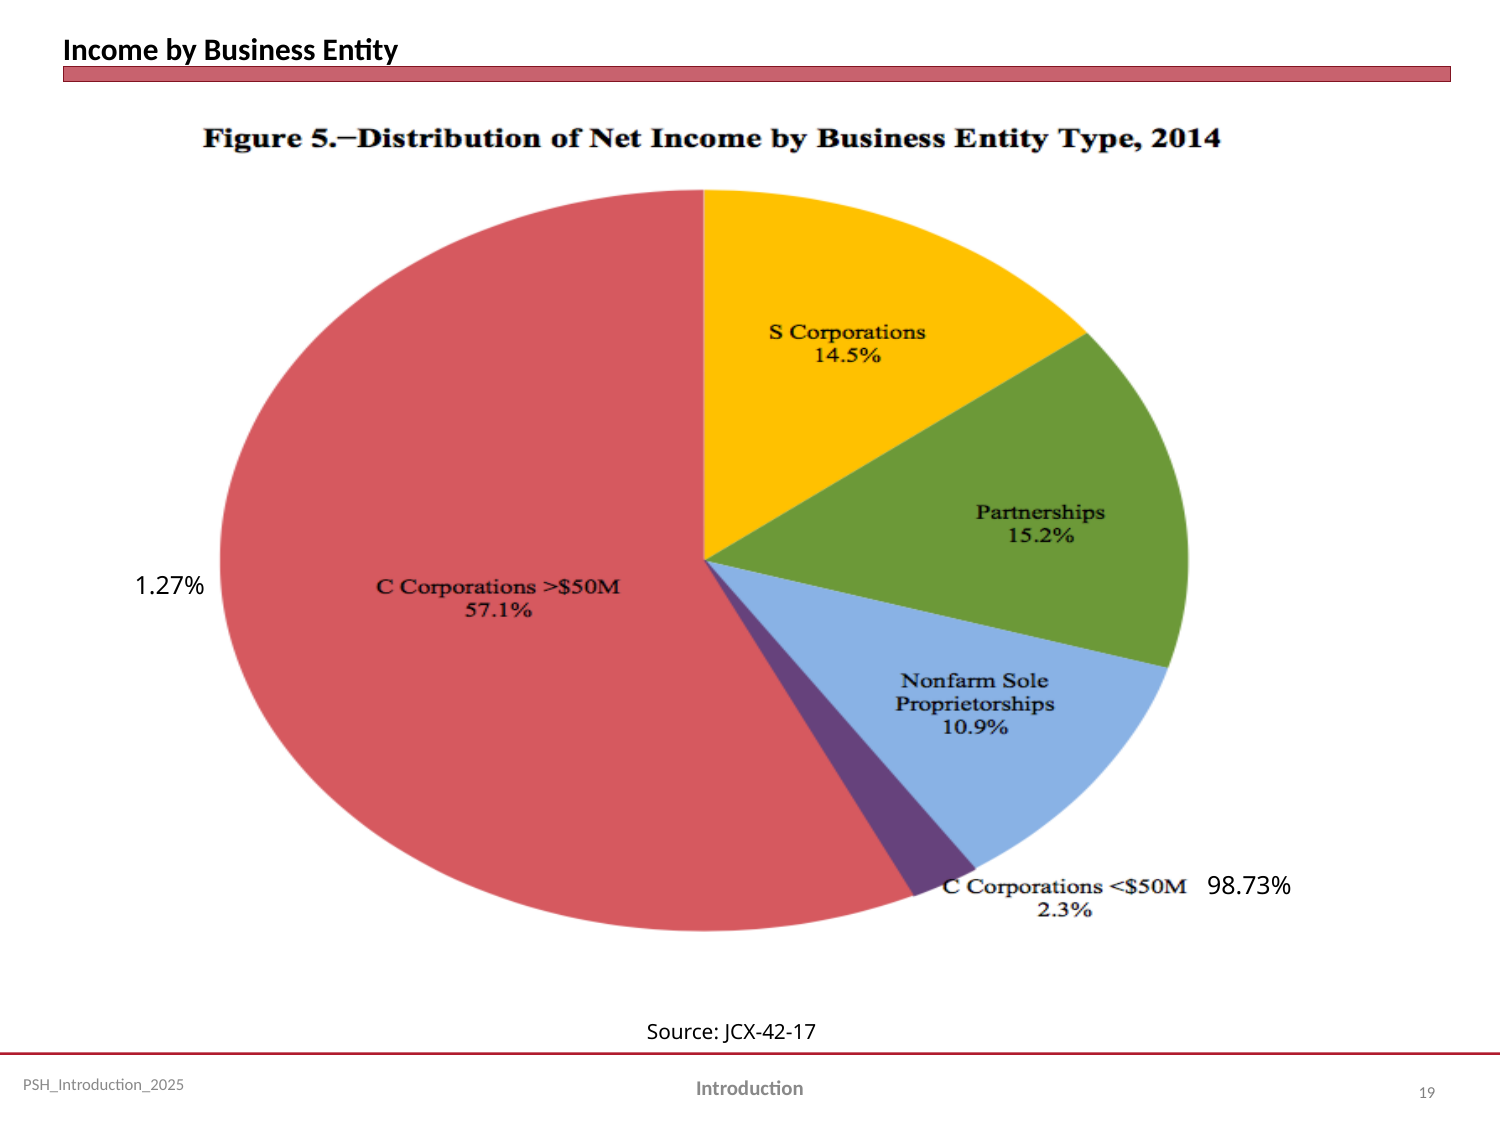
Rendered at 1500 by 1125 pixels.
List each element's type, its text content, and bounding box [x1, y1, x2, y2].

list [149, 110, 1314, 951]
footer Introduction [512, 1056, 988, 1117]
slide_number 19 [1375, 1061, 1451, 1122]
text_box 1.27% [119, 562, 144, 608]
title Income by Business Entity [62, 6, 1451, 67]
text_box Source: JCX-42-17 [632, 1011, 831, 1051]
